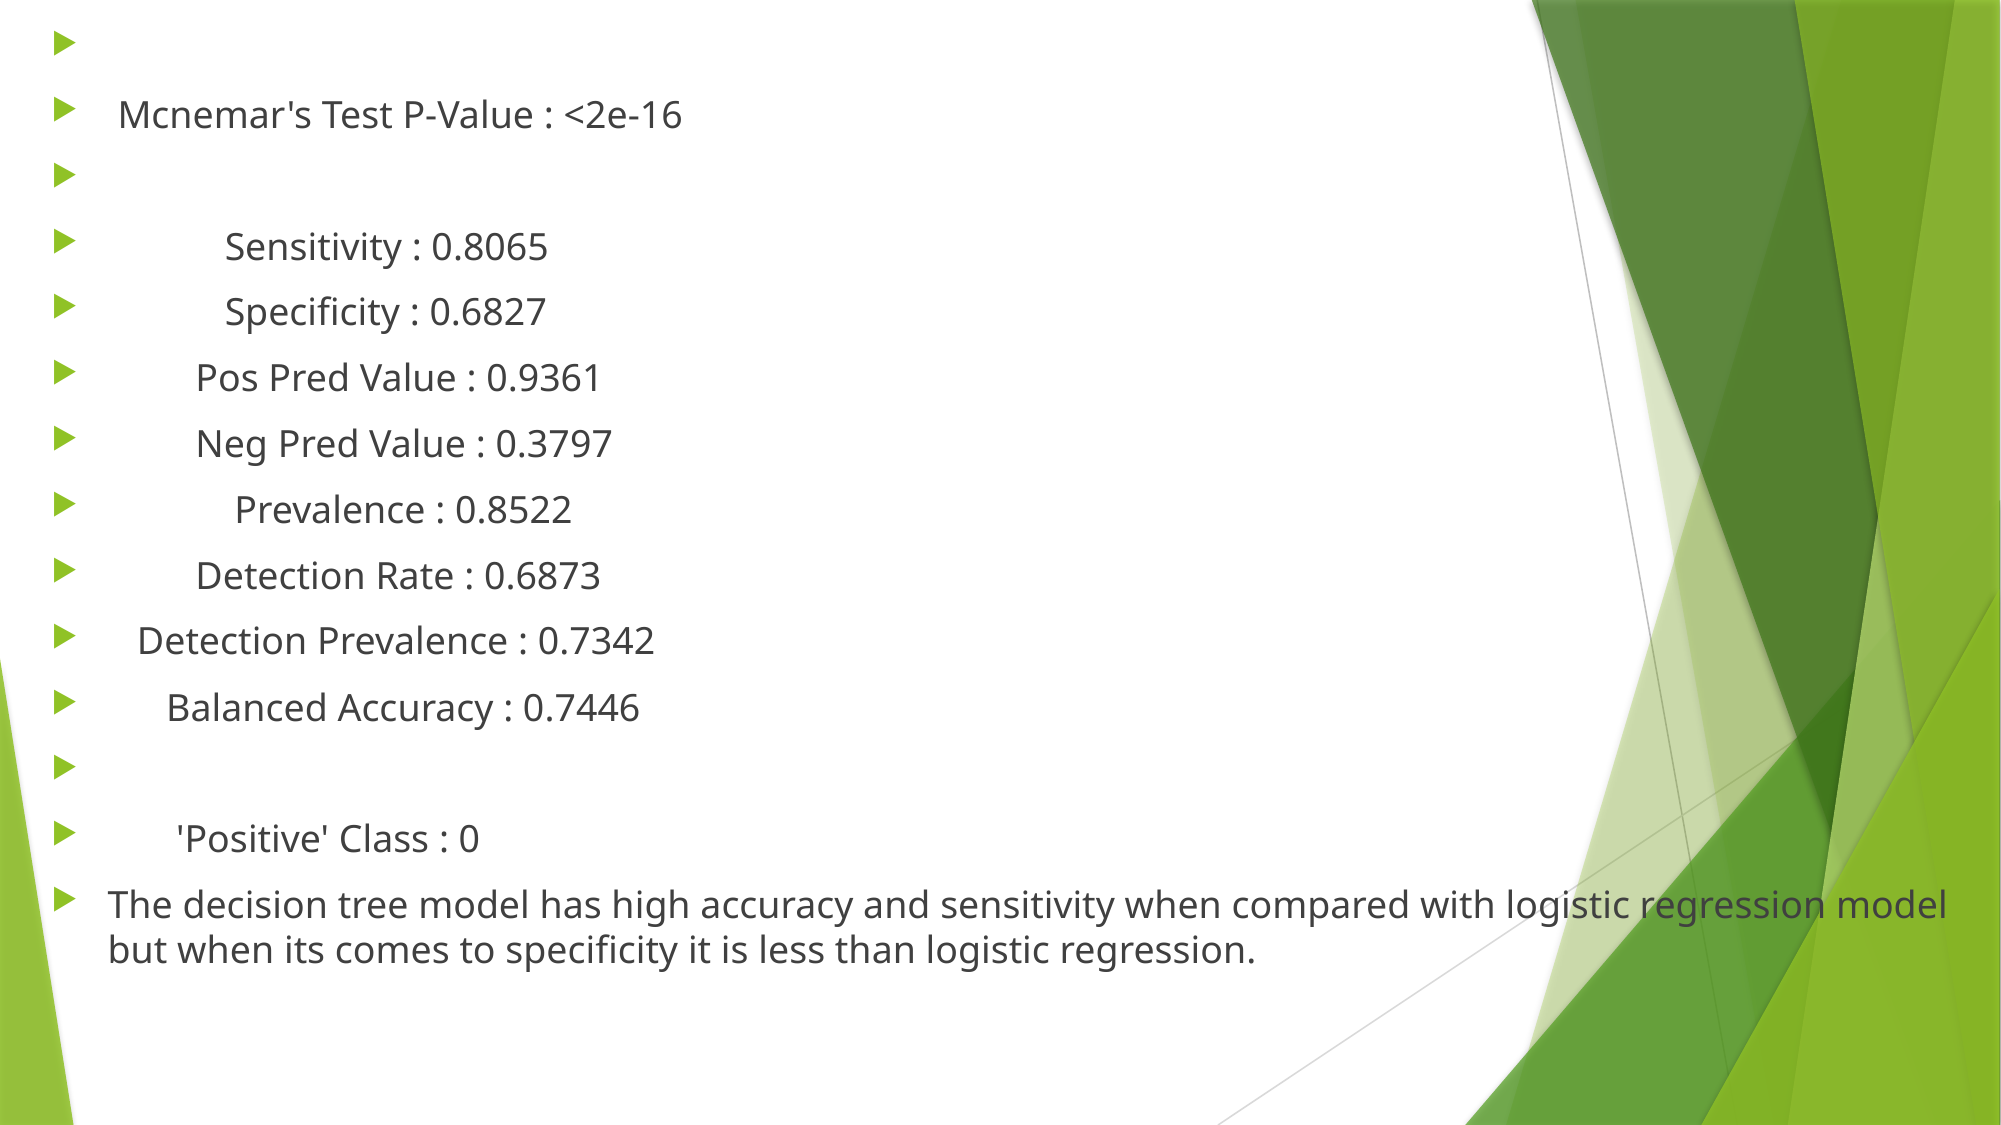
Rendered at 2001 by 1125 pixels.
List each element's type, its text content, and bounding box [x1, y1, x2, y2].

list Mcnemar's Test P-Value : <2e-16 Sensitivity : 0.8065 Specificity : 0.6827 Pos Pred Value : 0.9361 Neg Pred Value : 0.3797 Prevalence : 0.8522 Detection Rate : 0.6873 Detection Prevalence : 0.7342 Balanced Accuracy : 0.7446 'Positive' Class : 0 The decision tree model has high accuracy and sensitivity when compared with logistic regression model but when its comes to specificity it is less than logistic regression. [36, 17, 2000, 1056]
